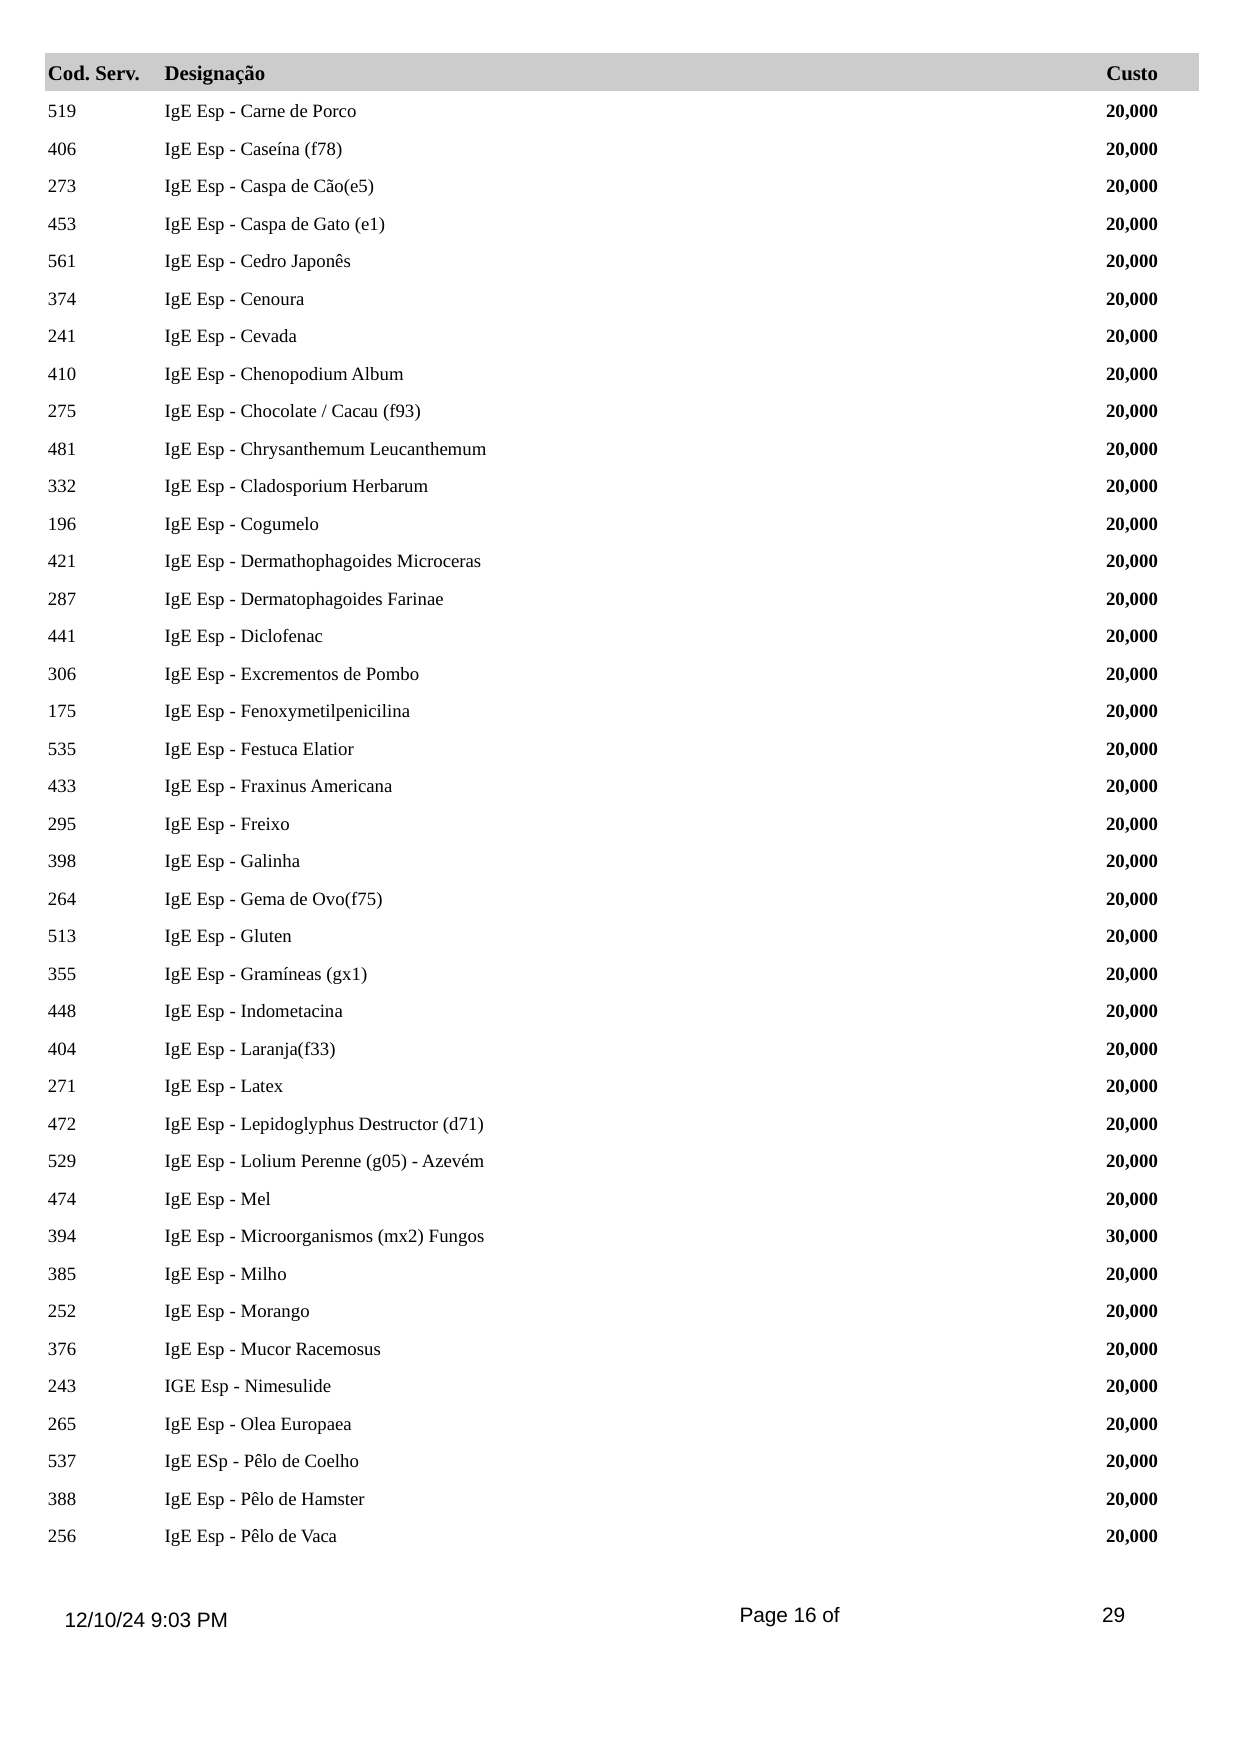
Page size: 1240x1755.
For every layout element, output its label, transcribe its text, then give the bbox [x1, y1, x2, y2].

text_box 535 [43, 729, 161, 766]
text_box IgE Esp - Gluten [161, 916, 1060, 954]
text_box IgE Esp - Fenoxymetilpenicilina [161, 691, 1060, 729]
text_box IgE Esp - Caspa de Gato (e1) [161, 204, 1060, 241]
text_box 20,000 [1060, 1029, 1200, 1066]
text_box 20,000 [1060, 241, 1200, 279]
text_box 441 [43, 616, 161, 654]
text_box IgE Esp - Cladosporium Herbarum [161, 466, 1060, 504]
text_box 20,000 [1060, 804, 1200, 841]
text_box 306 [43, 654, 161, 691]
text_box 29 [1102, 1602, 1177, 1642]
text_box 433 [43, 766, 161, 804]
text_box 20,000 [1060, 279, 1200, 316]
text_box 20,000 [1060, 129, 1200, 166]
text_box 561 [43, 241, 161, 279]
text_box 20,000 [1060, 91, 1200, 129]
text_box IgE Esp - Latex [161, 1066, 1060, 1104]
text_box 374 [43, 279, 161, 316]
text_box IgE Esp - Mel [161, 1179, 1060, 1216]
text_box IgE Esp - Cevada [161, 316, 1060, 354]
text_box 20,000 [1060, 1329, 1200, 1366]
text_box 20,000 [1060, 916, 1200, 954]
text_box 355 [43, 954, 161, 991]
text_box IGE Esp - Nimesulide [161, 1366, 1060, 1404]
text_box 20,000 [1060, 1441, 1200, 1479]
text_box IgE Esp - Gramíneas (gx1) [161, 954, 1060, 991]
text_box 410 [43, 354, 161, 391]
text_box 472 [43, 1104, 161, 1141]
text_box IgE Esp - Milho [161, 1254, 1060, 1291]
text_box Cod. Serv. [43, 52, 160, 91]
text_box 20,000 [1060, 579, 1200, 616]
text_box IgE Esp - Caseína (f78) [161, 129, 1060, 166]
text_box [2, 41, 617, 1594]
text_box 20,000 [1060, 354, 1200, 391]
text_box IgE Esp - Freixo [161, 804, 1060, 841]
text_box 529 [43, 1141, 161, 1179]
text_box 287 [43, 579, 161, 616]
text_box 537 [43, 1441, 161, 1479]
text_box 421 [43, 541, 161, 579]
text_box IgE Esp - Microorganismos (mx2) Fungos [161, 1216, 1060, 1254]
text_box 20,000 [1060, 991, 1200, 1029]
text_box 519 [43, 91, 161, 129]
text_box 20,000 [1060, 316, 1200, 354]
text_box 406 [43, 129, 161, 166]
text_box 394 [43, 1216, 161, 1254]
text_box 20,000 [1060, 204, 1200, 241]
text_box 20,000 [1060, 541, 1200, 579]
text_box IgE Esp - Fraxinus Americana [161, 766, 1060, 804]
text_box IgE ESp - Pêlo de Coelho [161, 1441, 1060, 1479]
text_box 385 [43, 1254, 161, 1291]
text_box IgE Esp - Cogumelo [161, 504, 1060, 541]
text_box 20,000 [1060, 691, 1200, 729]
text_box 273 [43, 166, 161, 204]
text_box 271 [43, 1066, 161, 1104]
text_box 453 [43, 204, 161, 241]
text_box 275 [43, 391, 161, 429]
text_box 295 [43, 804, 161, 841]
text_box IgE Esp - Cenoura [161, 279, 1060, 316]
text_box Designação [160, 52, 1060, 91]
text_box 256 [43, 1516, 161, 1555]
text_box 332 [43, 466, 161, 504]
text_box IgE Esp - Caspa de Cão(e5) [161, 166, 1060, 204]
text_box 474 [43, 1179, 161, 1216]
text_box IgE Esp - Mucor Racemosus [161, 1329, 1060, 1366]
text_box 388 [43, 1479, 161, 1516]
text_box 513 [43, 916, 161, 954]
text_box 20,000 [1060, 391, 1200, 429]
text_box IgE Esp - Gema de Ovo(f75) [161, 879, 1060, 916]
text_box IgE Esp - Cedro Japonês [161, 241, 1060, 279]
text_box 20,000 [1060, 766, 1200, 804]
text_box 265 [43, 1404, 161, 1441]
text_box IgE Esp - Carne de Porco [161, 91, 1060, 129]
text_box 398 [43, 841, 161, 879]
text_box 175 [43, 691, 161, 729]
text_box IgE Esp - Chocolate / Cacau (f93) [161, 391, 1060, 429]
text_box 20,000 [1060, 166, 1200, 204]
text_box IgE Esp - Lepidoglyphus Destructor (d71) [161, 1104, 1060, 1141]
text_box 20,000 [1060, 1516, 1200, 1555]
text_box IgE Esp - Olea Europaea [161, 1404, 1060, 1441]
text_box 20,000 [1060, 879, 1200, 916]
text_box 20,000 [1060, 1366, 1200, 1404]
text_box 243 [43, 1366, 161, 1404]
text_box IgE Esp - Dermathophagoides Microceras [161, 541, 1060, 579]
text_box 20,000 [1060, 1141, 1200, 1179]
text_box IgE Esp - Morango [161, 1291, 1060, 1329]
text_box 20,000 [1060, 954, 1200, 991]
text_box 20,000 [1060, 1104, 1200, 1141]
text_box 404 [43, 1029, 161, 1066]
text_box 20,000 [1060, 1404, 1200, 1441]
text_box Custo [1060, 52, 1200, 91]
text_box 252 [43, 1291, 161, 1329]
text_box 20,000 [1060, 841, 1200, 879]
text_box IgE Esp - Excrementos de Pombo [161, 654, 1060, 691]
text_box 20,000 [1060, 616, 1200, 654]
text_box IgE Esp - Dermatophagoides Farinae [161, 579, 1060, 616]
text_box IgE Esp - Chenopodium Album [161, 354, 1060, 391]
text_box IgE Esp - Diclofenac [161, 616, 1060, 654]
text_box 20,000 [1060, 504, 1200, 541]
text_box 20,000 [1060, 429, 1200, 466]
text_box IgE Esp - Chrysanthemum Leucanthemum [161, 429, 1060, 466]
text_box 12/10/24 9:03 PM [64, 1606, 500, 1646]
text_box 20,000 [1060, 1479, 1200, 1516]
text_box 20,000 [1060, 1254, 1200, 1291]
text_box 20,000 [1060, 729, 1200, 766]
text_box IgE Esp - Laranja(f33) [161, 1029, 1060, 1066]
text_box IgE Esp - Indometacina [161, 991, 1060, 1029]
text_box 376 [43, 1329, 161, 1366]
text_box IgE Esp - Galinha [161, 841, 1060, 879]
text_box IgE Esp - Pêlo de Vaca [161, 1516, 1060, 1555]
text_box 264 [43, 879, 161, 916]
text_box 448 [43, 991, 161, 1029]
text_box 20,000 [1060, 1066, 1200, 1104]
text_box Page 16 of [739, 1602, 1094, 1642]
text_box IgE Esp - Pêlo de Hamster [161, 1479, 1060, 1516]
text_box 20,000 [1060, 466, 1200, 504]
text_box 196 [43, 504, 161, 541]
text_box 20,000 [1060, 1179, 1200, 1216]
text_box 481 [43, 429, 161, 466]
text_box 20,000 [1060, 654, 1200, 691]
text_box 20,000 [1060, 1291, 1200, 1329]
text_box 30,000 [1060, 1216, 1200, 1254]
text_box IgE Esp - Festuca Elatior [161, 729, 1060, 766]
text_box IgE Esp - Lolium Perenne (g05) - Azevém [161, 1141, 1060, 1179]
text_box 241 [43, 316, 161, 354]
